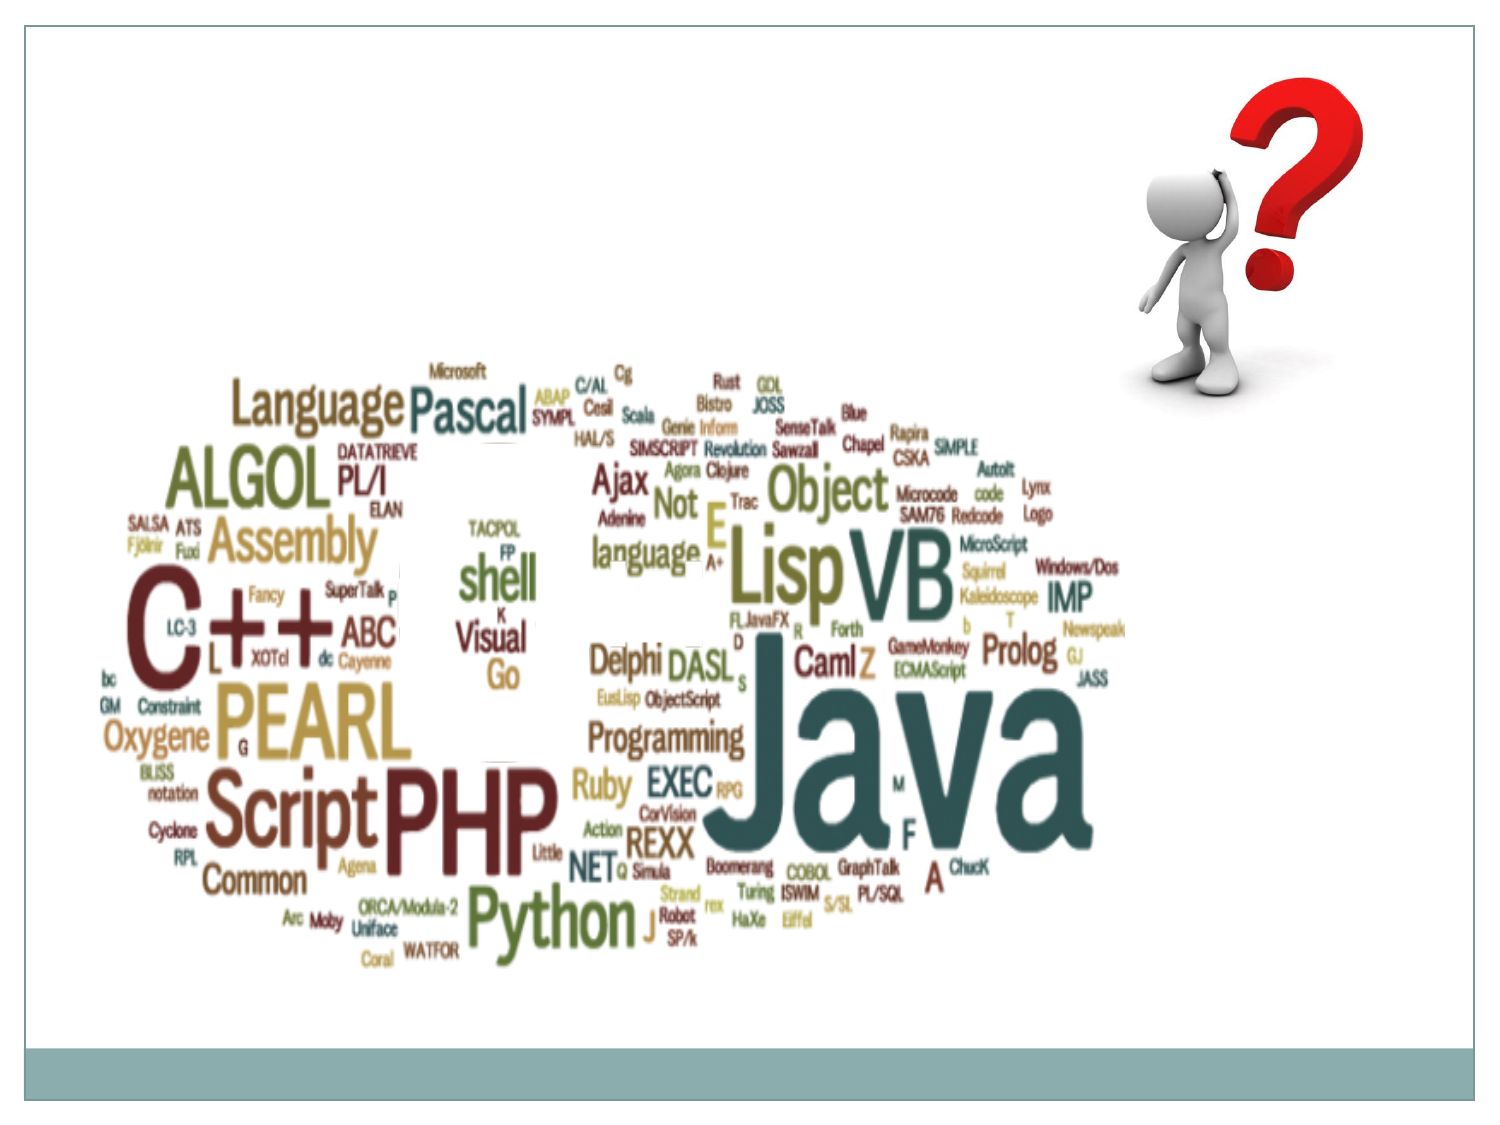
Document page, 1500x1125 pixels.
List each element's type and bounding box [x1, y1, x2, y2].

picture [99, 37, 1390, 1023]
